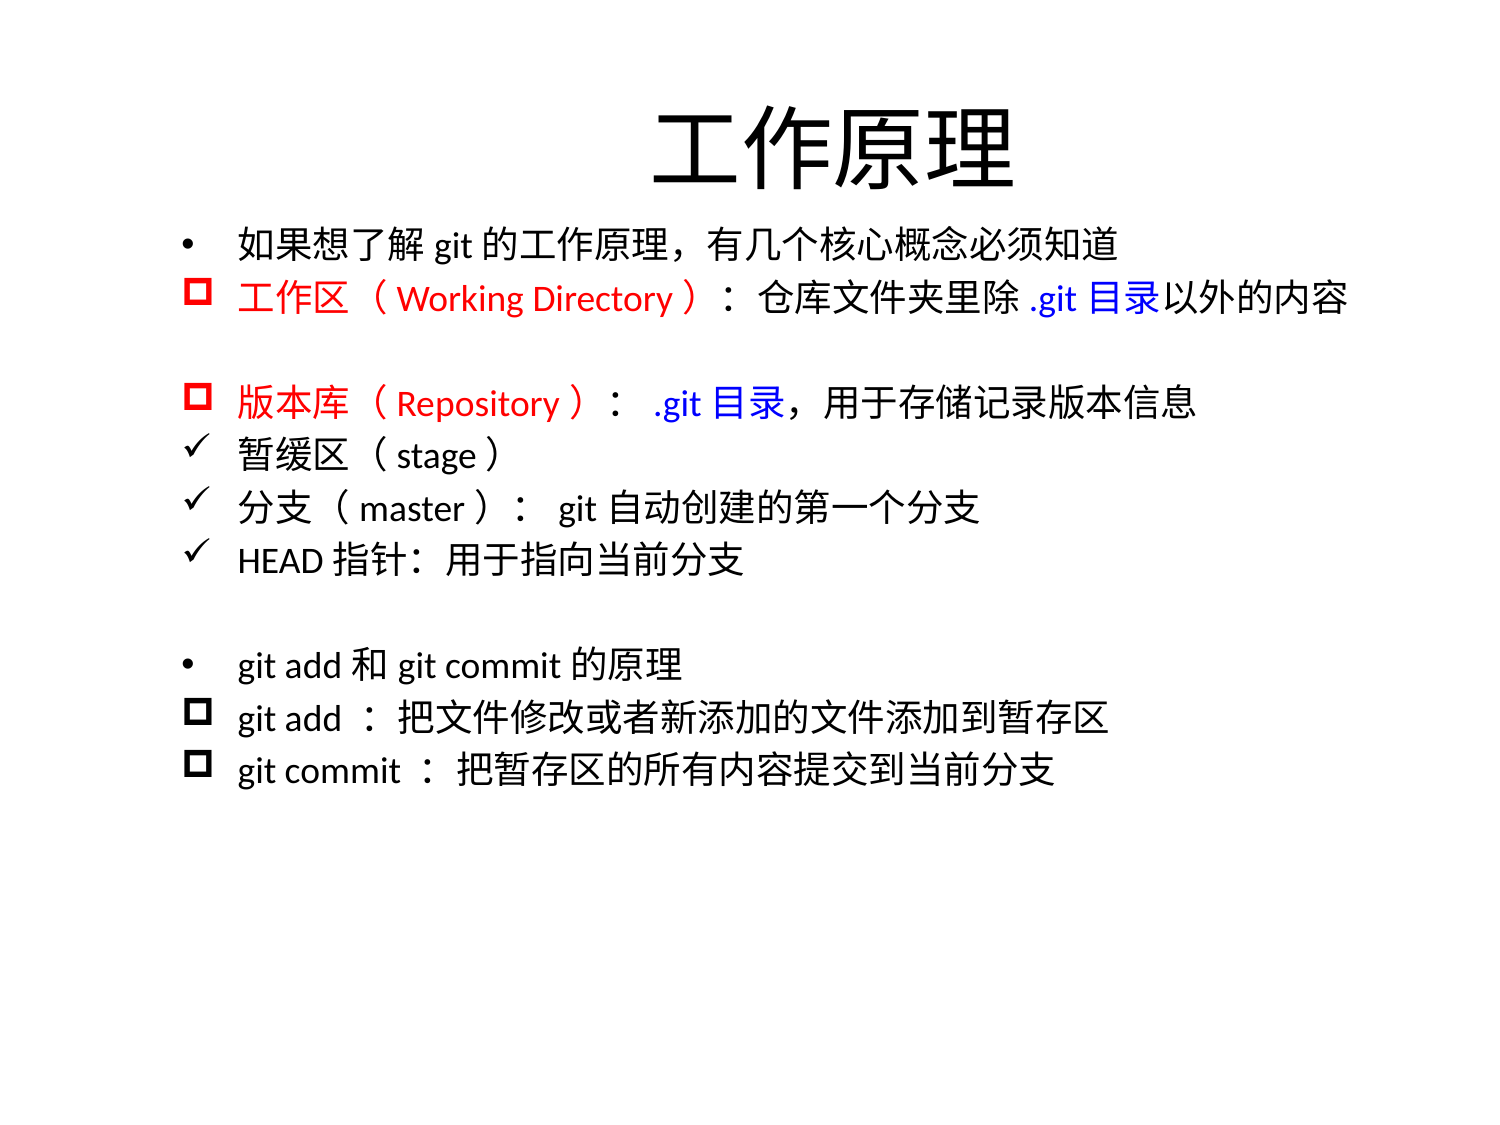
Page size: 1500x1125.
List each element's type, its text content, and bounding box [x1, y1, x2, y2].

list 如果想了解git的工作原理，有几个核心概念必须知道 工作区（Working Directory）：仓库文件夹里除.git目录以外的内容 版本库（Repository）：.git目录，用于存储记录版本信息 暂缓区（stage） 分支（master）：git自动创建的第一个分支 HEAD指针：用于指向当前分支 git add和git commit的原理 git add ：把文件修改或者新添加的文件添加到暂存区 git commit ：把暂存区的所有内容提交到当前分支 [166, 213, 1394, 967]
title 工作原理 [166, 77, 1500, 214]
